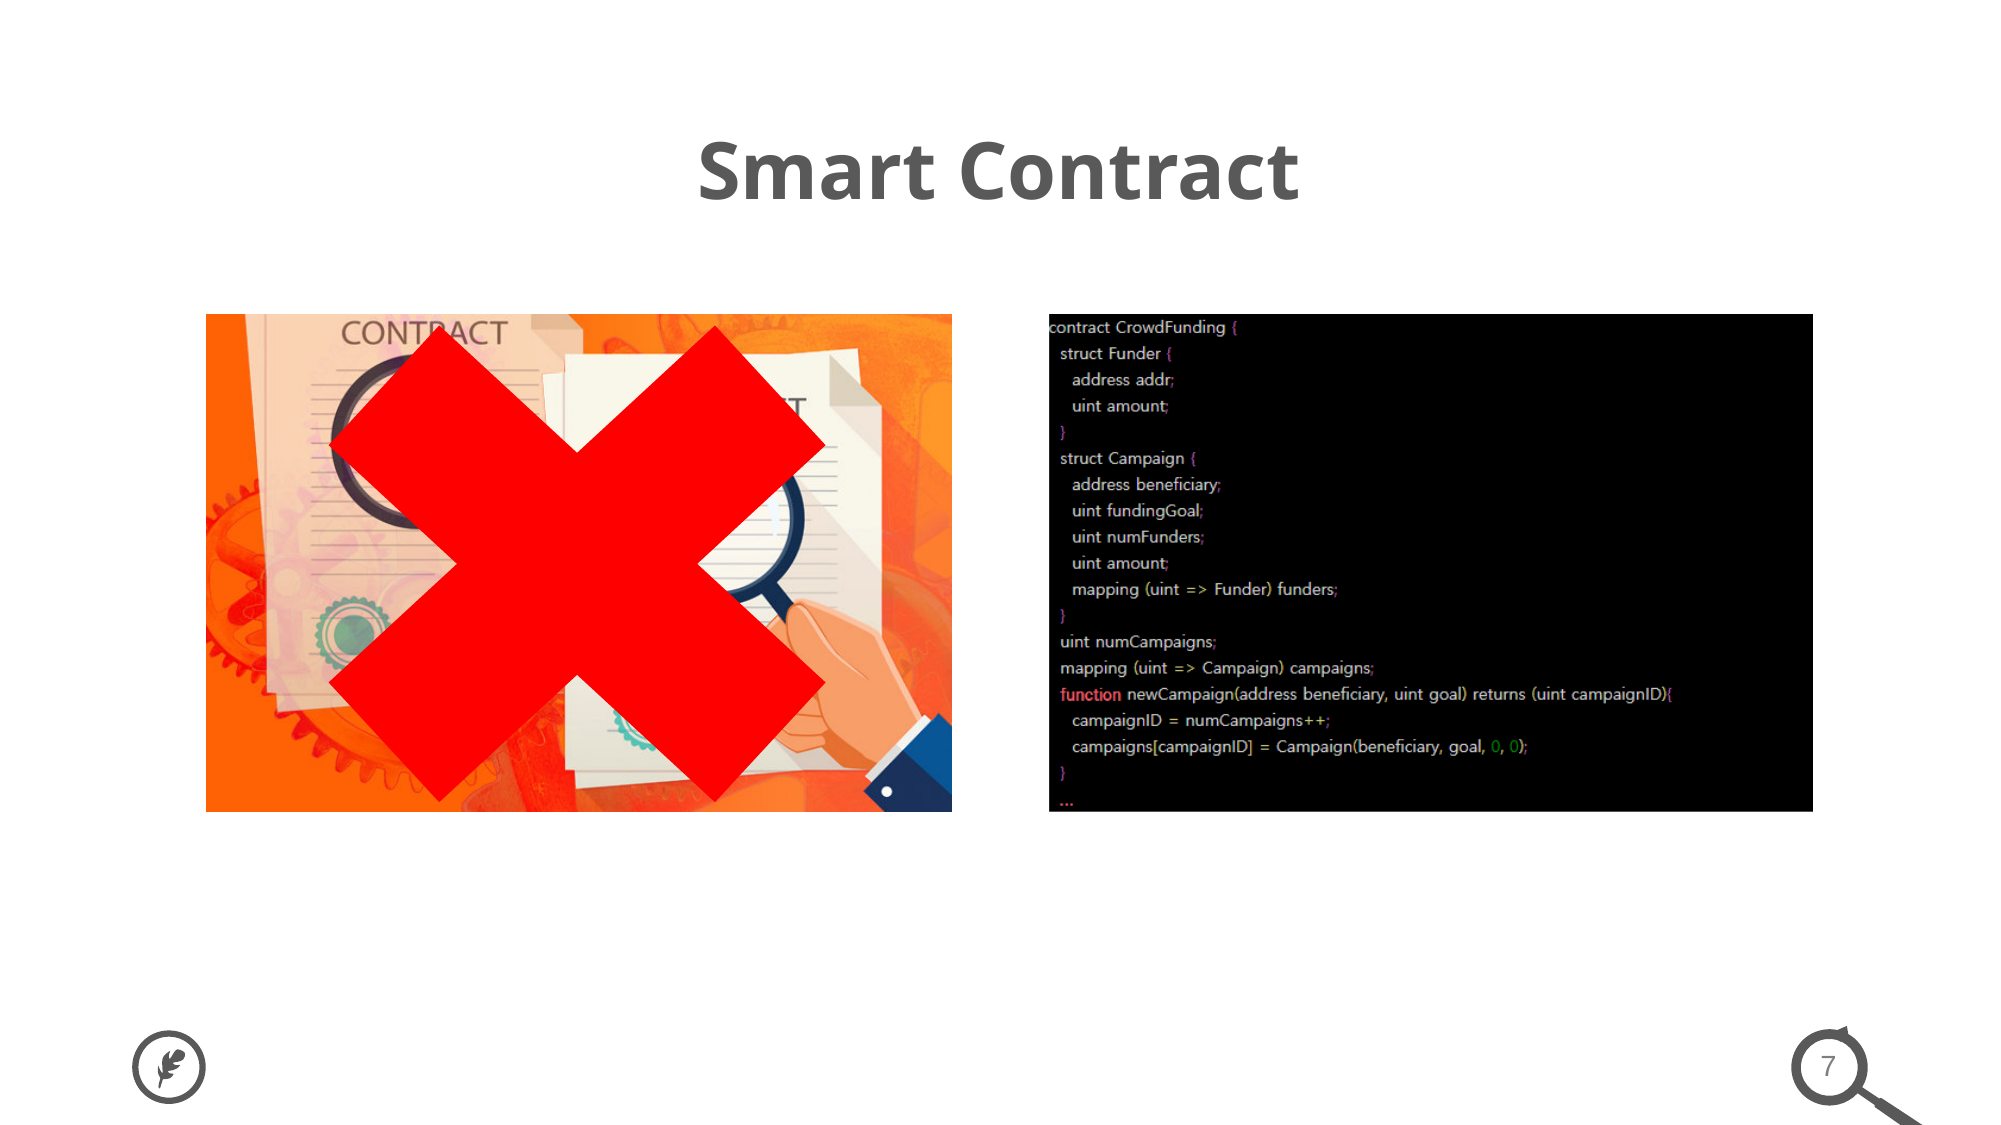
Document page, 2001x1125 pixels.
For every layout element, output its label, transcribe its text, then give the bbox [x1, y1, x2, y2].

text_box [1779, 1003, 1943, 1125]
picture [1048, 314, 1813, 813]
picture [206, 314, 952, 812]
text_box Smart Contract [249, 112, 1750, 235]
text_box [135, 1033, 203, 1102]
